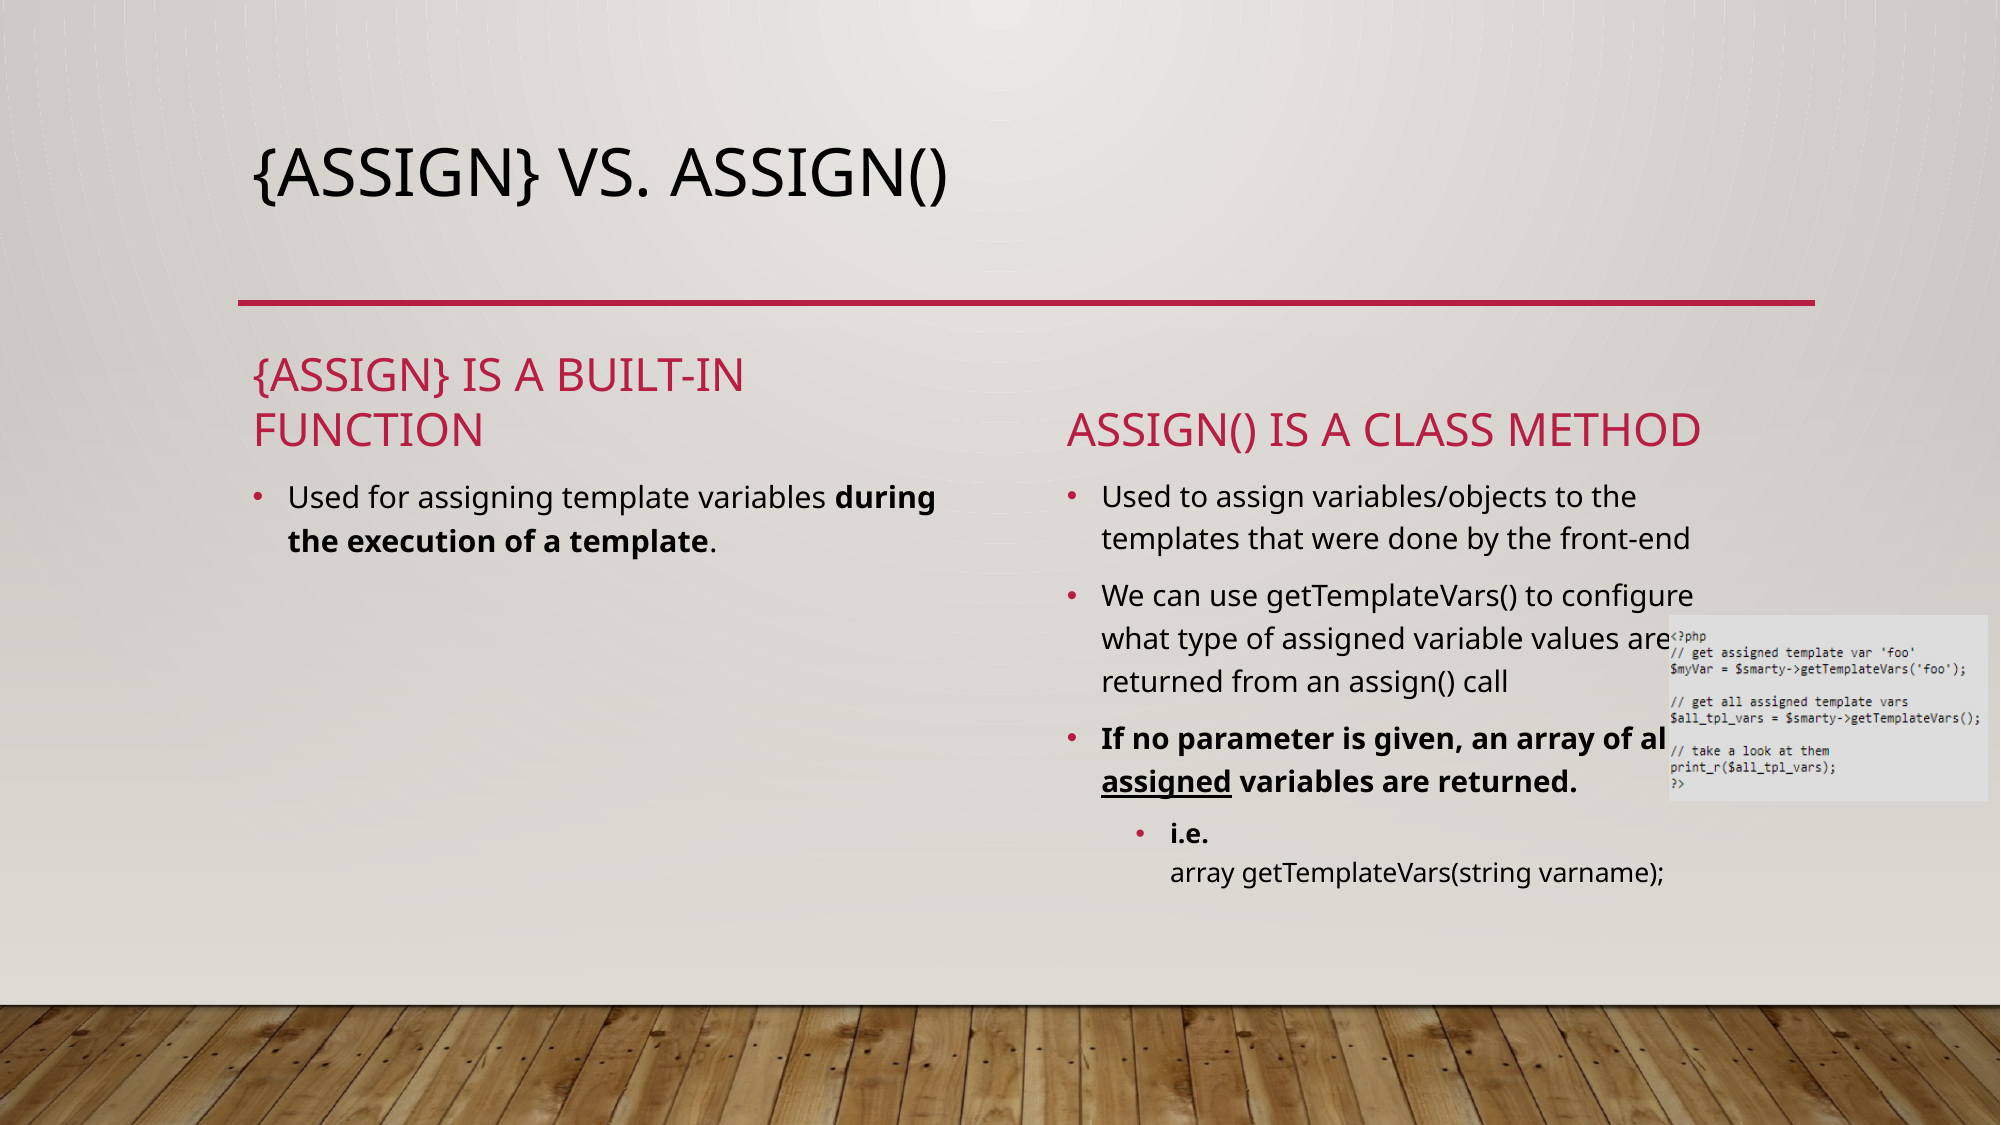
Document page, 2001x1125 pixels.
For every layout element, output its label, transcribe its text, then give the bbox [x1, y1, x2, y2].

list Used to assign variables/objects to the templates that were done by the front-end We can use getTemplateVars() to configure what type of assigned variable values are returned from an assign() call If no parameter is given, an array of all assigned variables are returned. i.e. array getTemplateVars(string varname); [1051, 462, 1725, 896]
list Used for assigning template variables during the execution of a template. [237, 463, 1000, 595]
title {assign} vs. assign() [237, 131, 1814, 306]
picture [1669, 615, 1988, 801]
list {Assign} is a built-in function [237, 331, 1000, 463]
picture [0, 1005, 2000, 1125]
list Assign() is a class method [1051, 331, 1814, 464]
